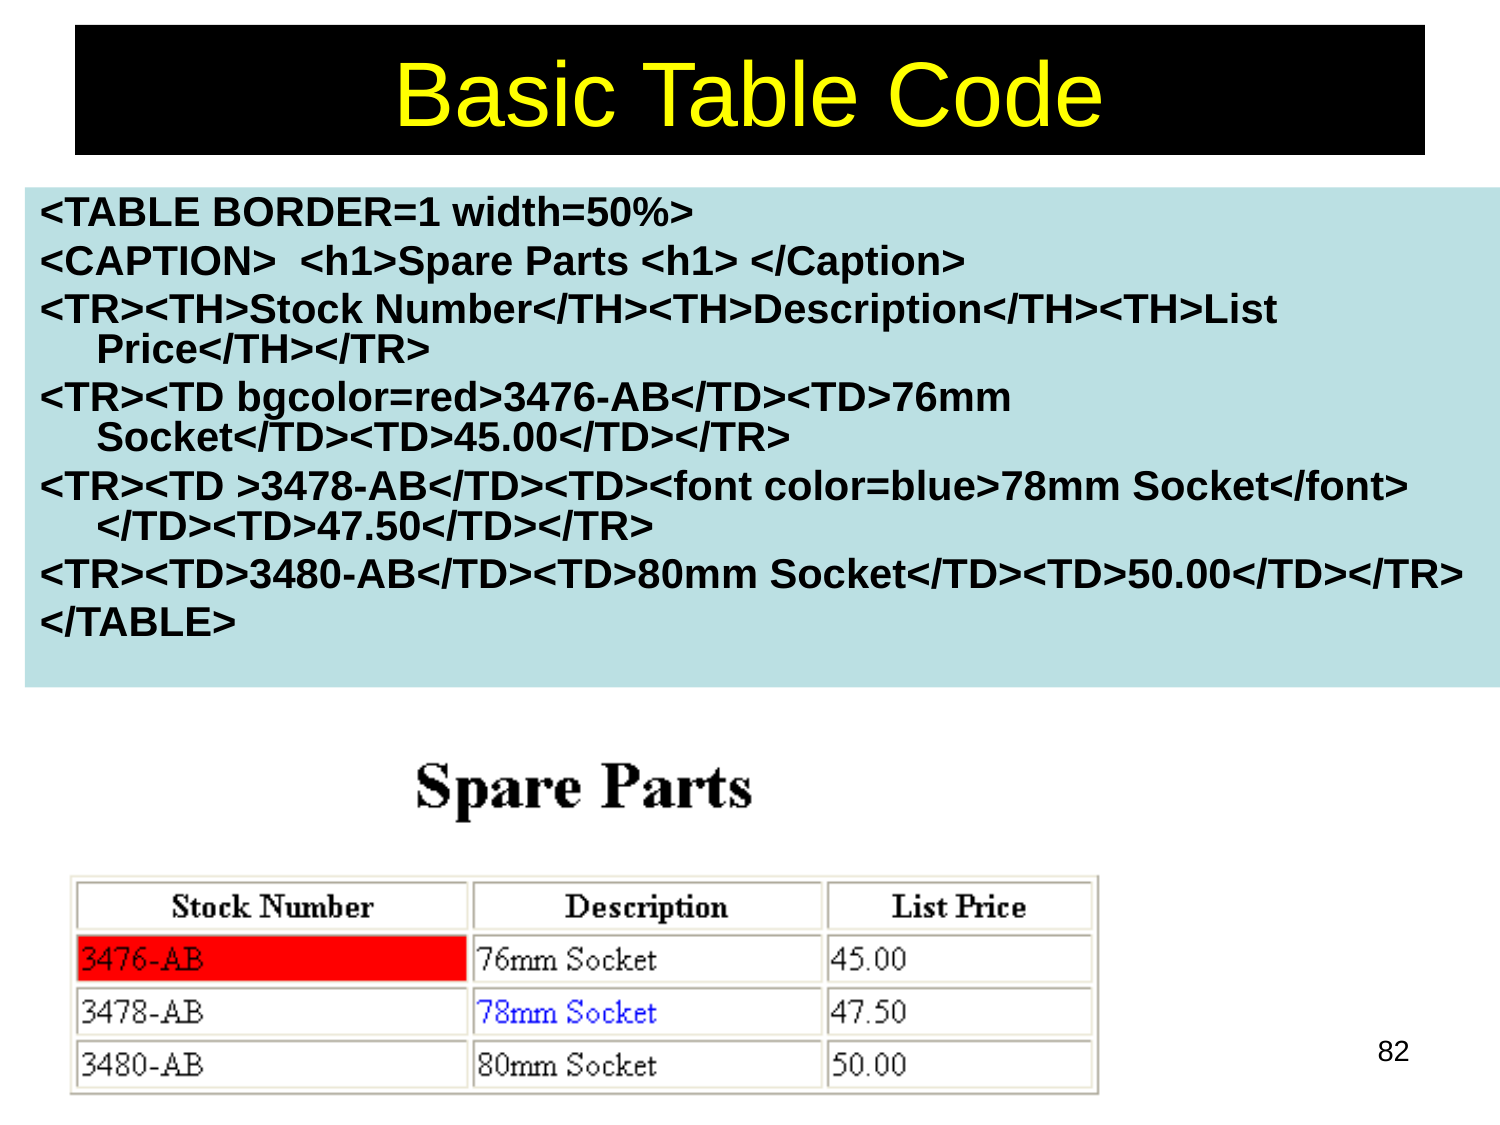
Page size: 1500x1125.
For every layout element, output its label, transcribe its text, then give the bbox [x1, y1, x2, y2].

text_box ‹#› [1129, 1024, 1425, 1103]
list <TABLE BORDER=1 width=50%> <CAPTION> <h1>Spare Parts <h1> </Caption> <TR><TH>Stock Number</TH><TH>Description</TH><TH>List Price</TH></TR> <TR><TD bgcolor=red>3476-AB</TD><TD>76mm Socket</TD><TD>45.00</TD></TR> <TR><TD >3478-AB</TD><TD><font color=blue>78mm Socket</font> </TD><TD>47.50</TD></TR> <TR><TD>3480-AB</TD><TD>80mm Socket</TD><TD>50.00</TD></TR> </TABLE> [24, 187, 1500, 688]
title Basic Table Code [75, 24, 1425, 155]
picture [62, 749, 1126, 1125]
